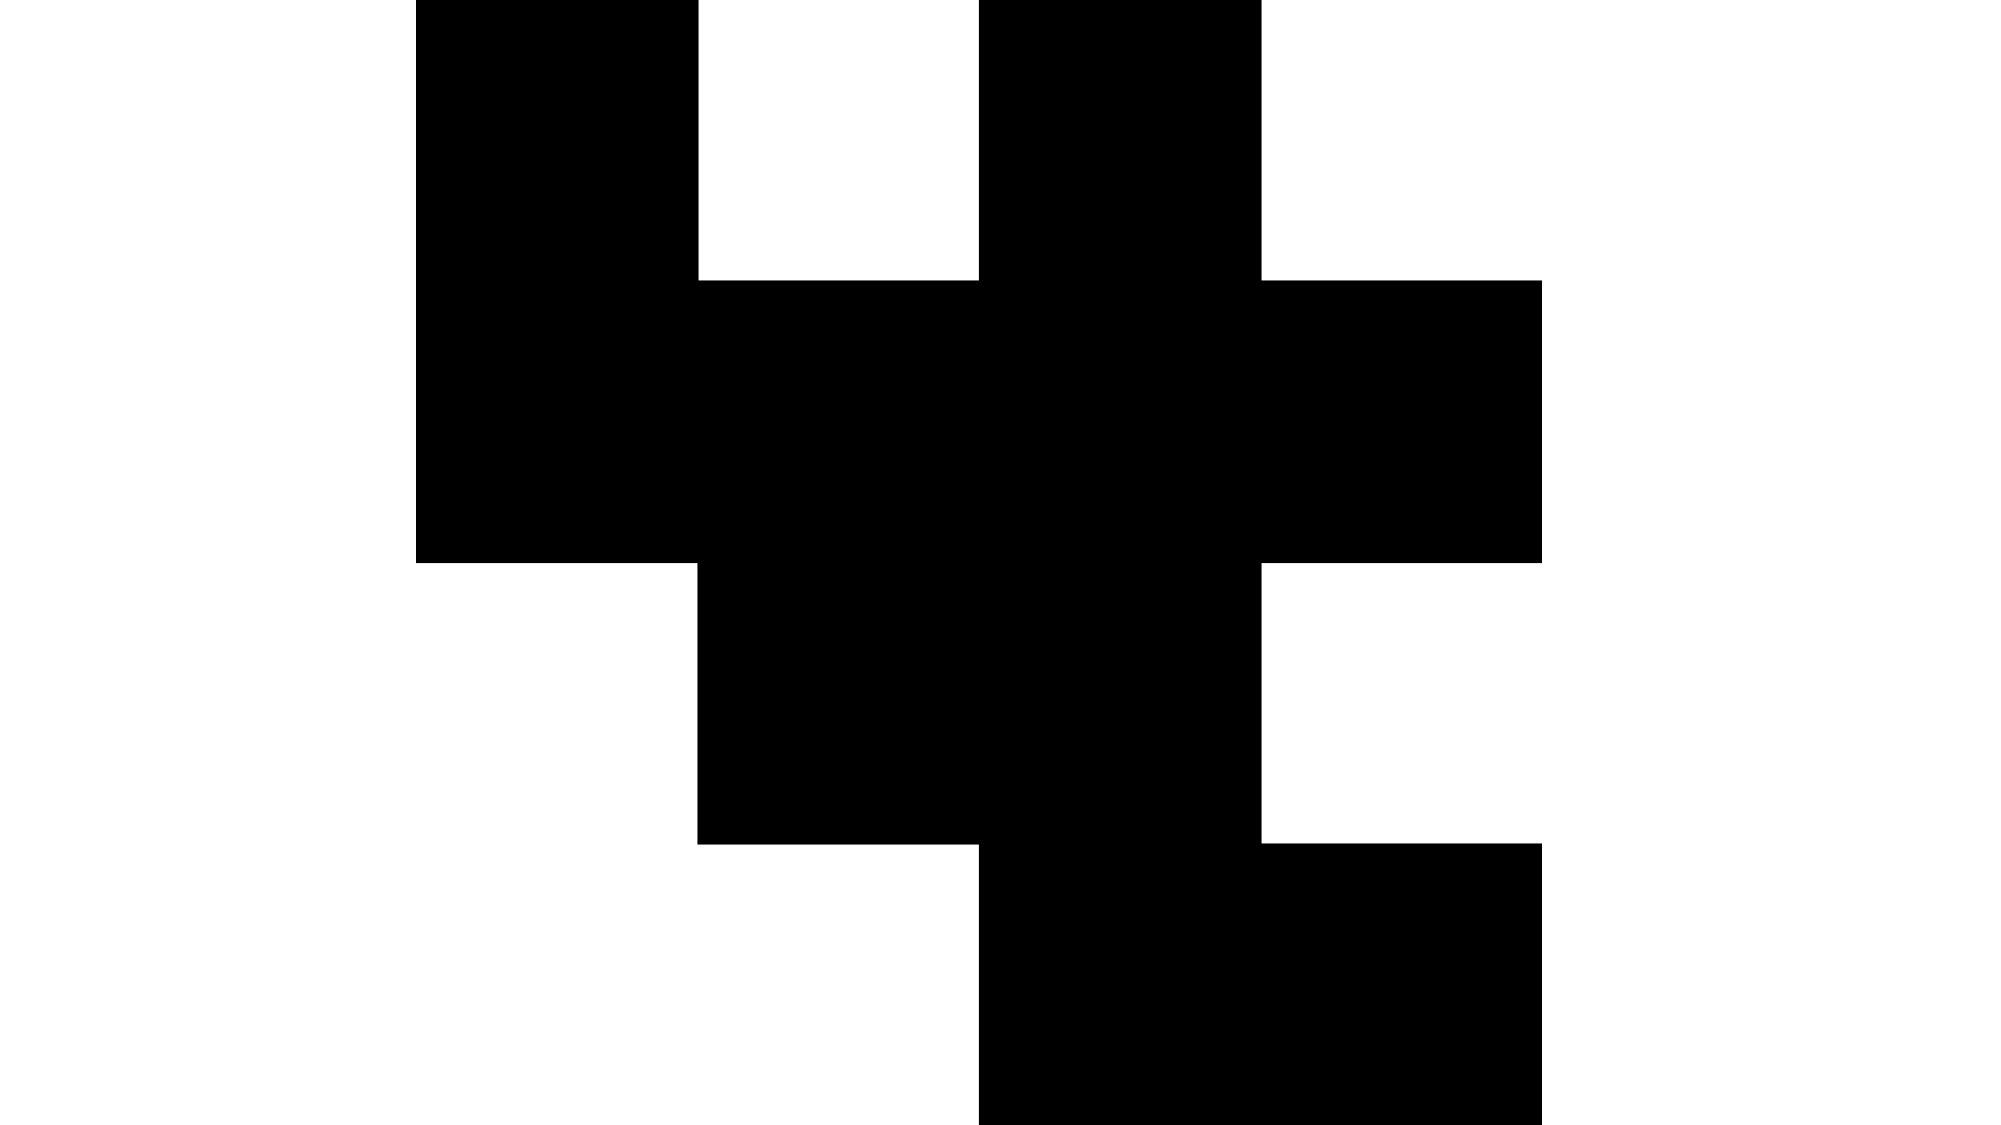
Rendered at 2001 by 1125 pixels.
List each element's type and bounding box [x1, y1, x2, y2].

picture [416, 0, 1542, 1125]
